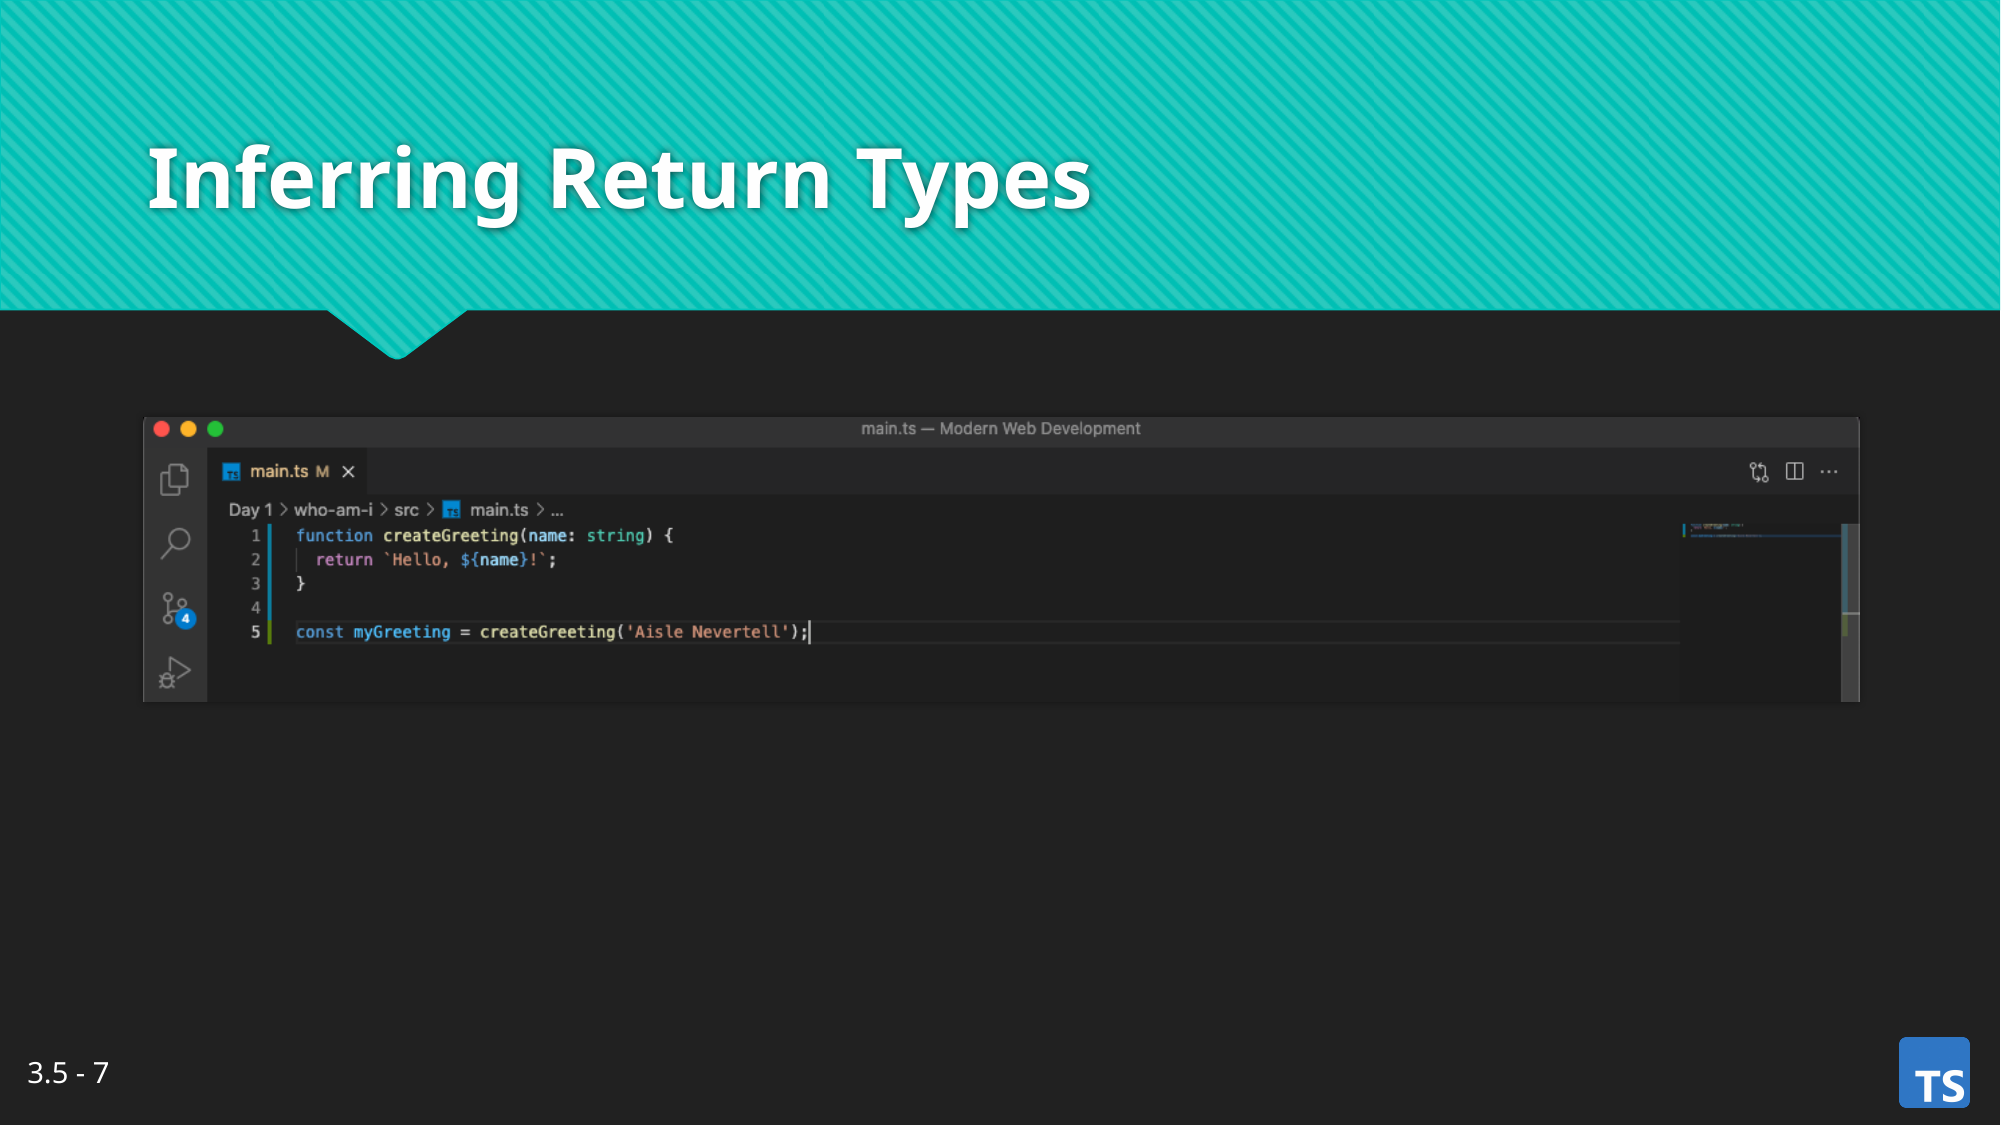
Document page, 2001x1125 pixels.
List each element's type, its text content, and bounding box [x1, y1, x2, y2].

picture [1898, 1037, 1970, 1108]
title Inferring Return Types [132, 73, 1868, 233]
text_box 3.5 - 7 [0, 1047, 138, 1098]
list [143, 417, 1860, 703]
